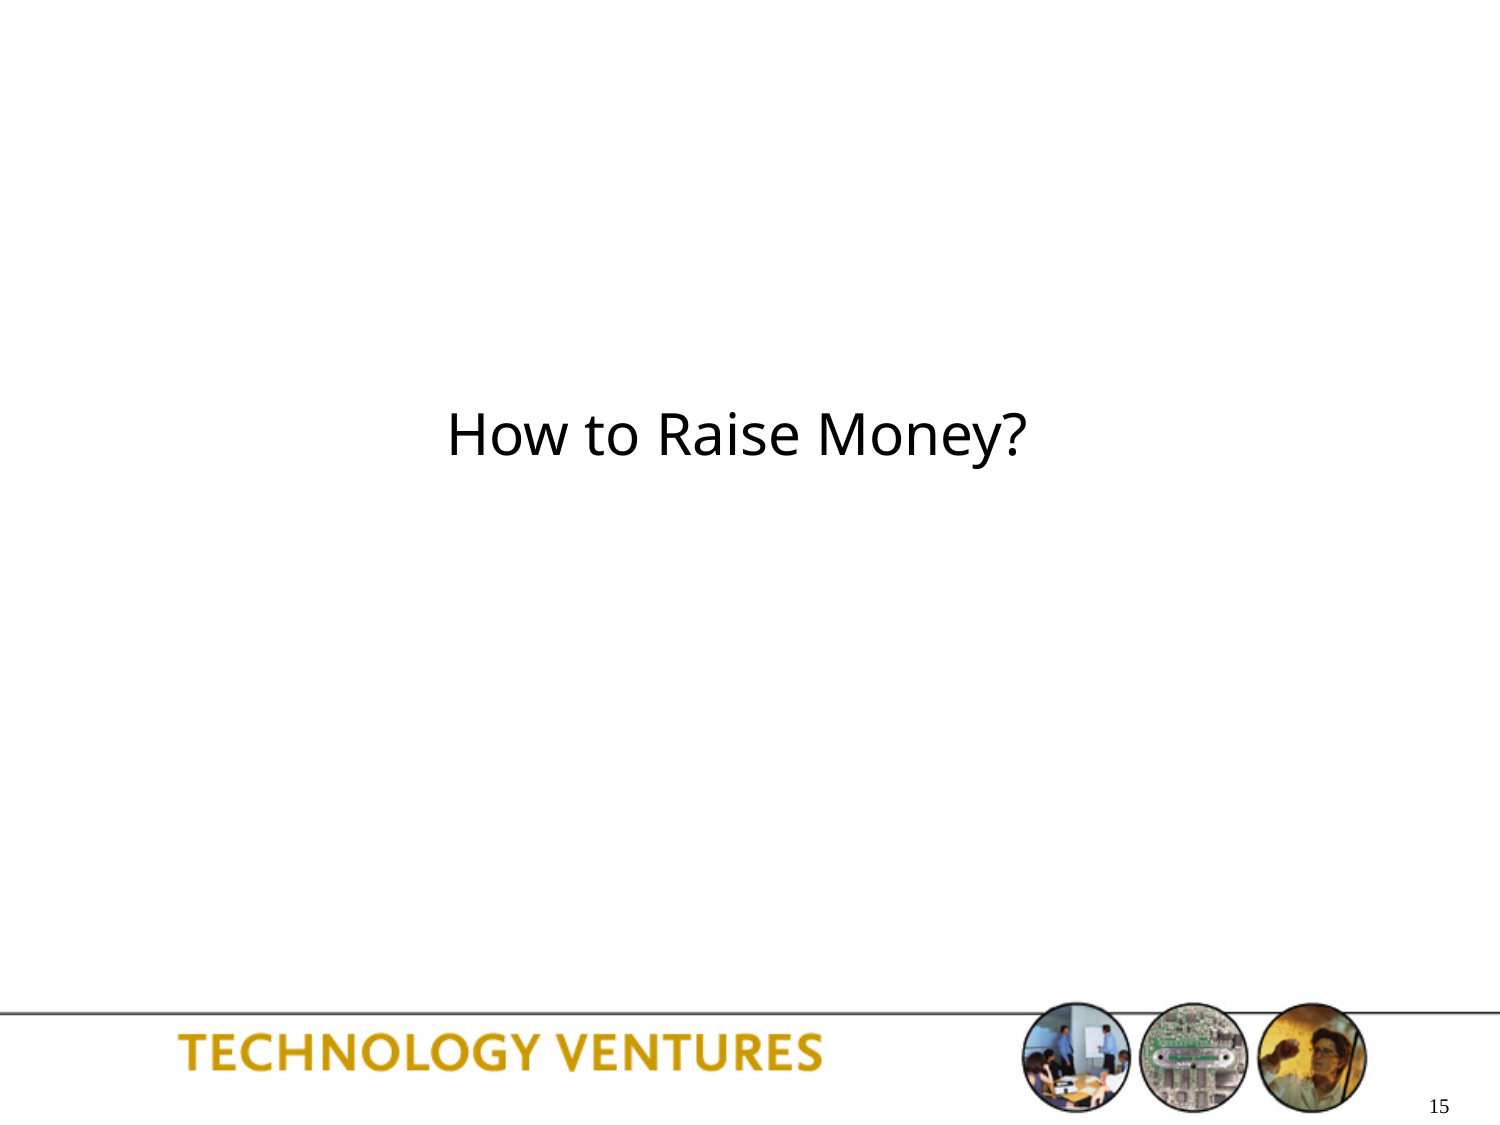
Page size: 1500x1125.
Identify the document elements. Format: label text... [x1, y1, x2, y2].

picture [0, 987, 1500, 1125]
title How to Raise Money? [149, 399, 1326, 476]
